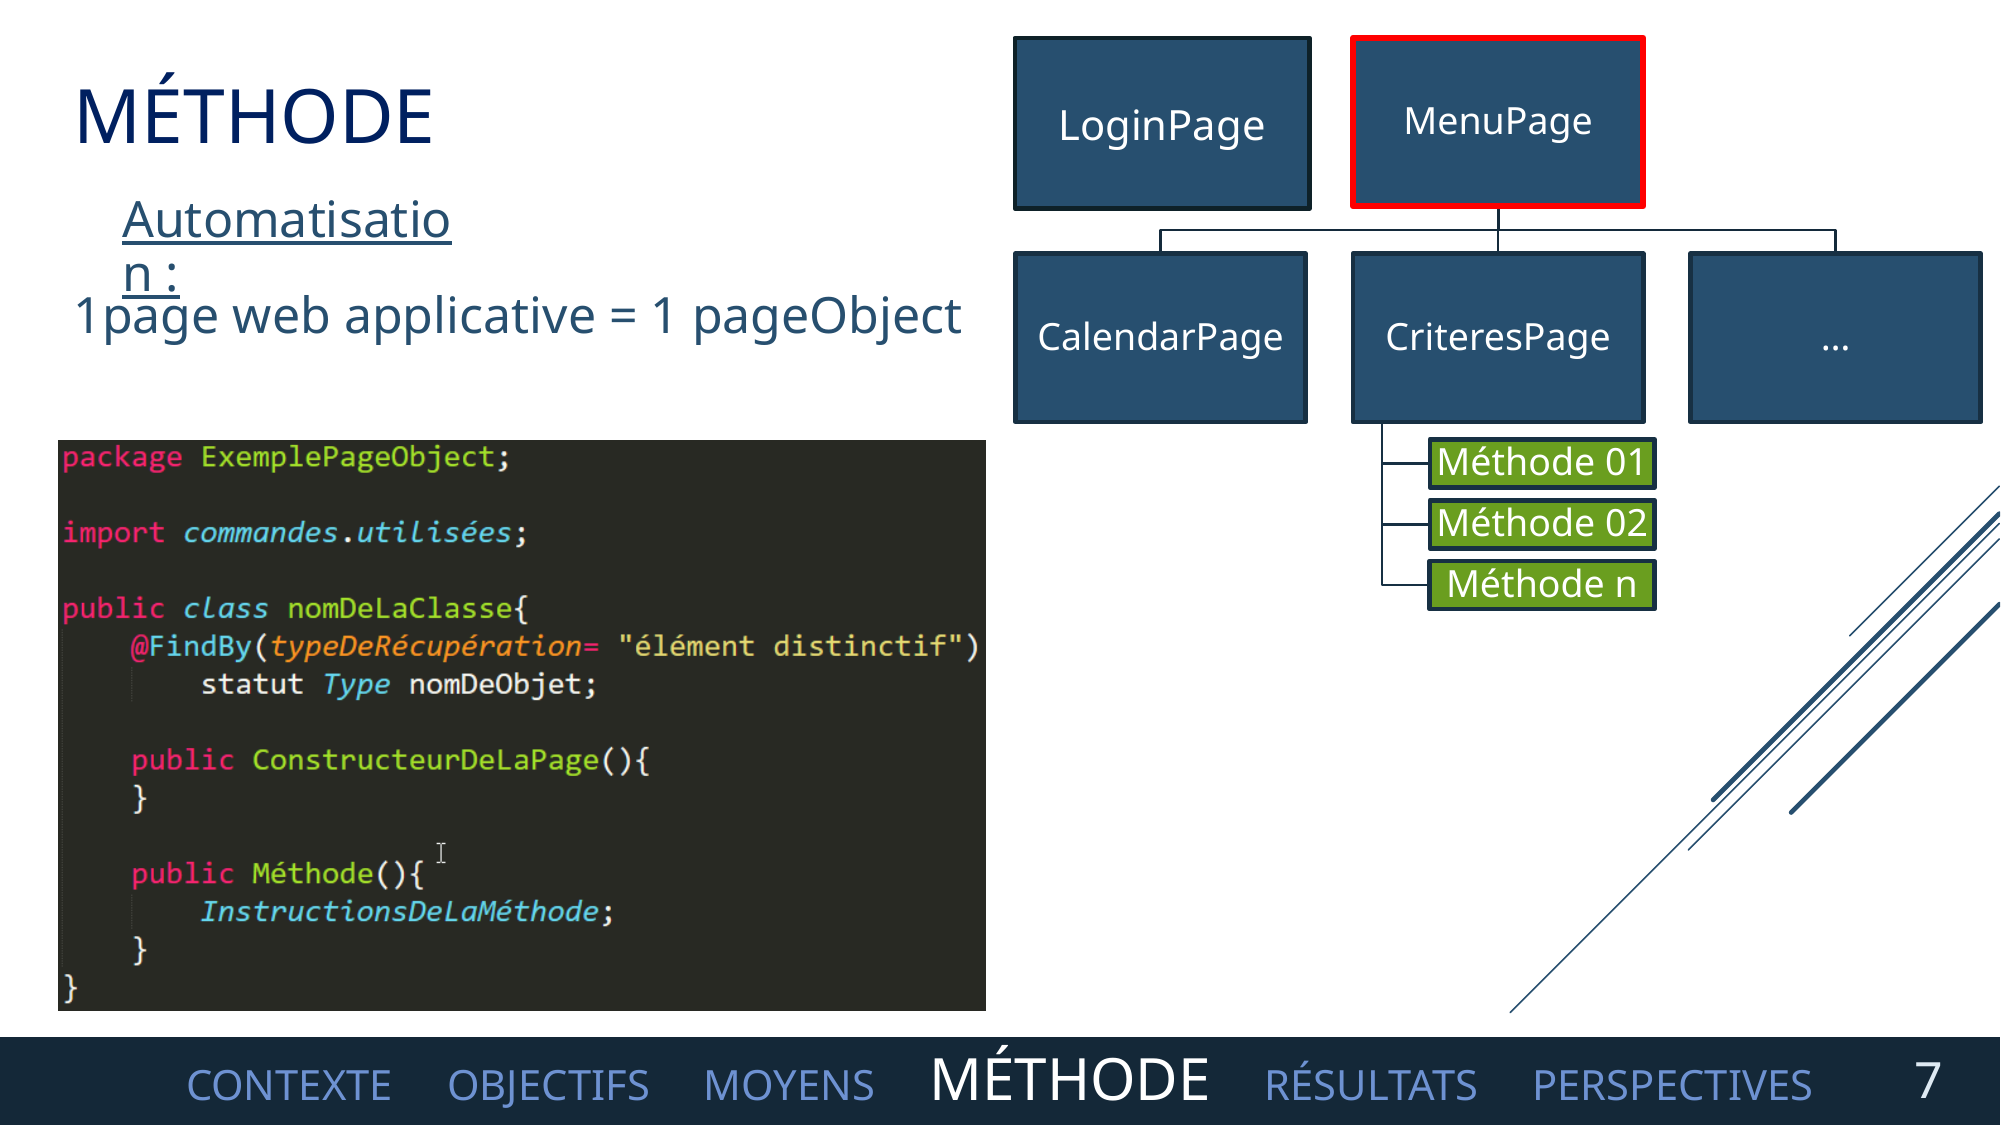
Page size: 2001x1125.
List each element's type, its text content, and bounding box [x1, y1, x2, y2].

text_box Automatisation : [107, 186, 483, 275]
text_box 7 [1899, 1048, 2000, 1115]
picture [58, 440, 986, 1011]
text_box CONTEXTE OBJECTIFS MOYENS MéTHODE RéSULTATS PERSPECTIVES [0, 1037, 2000, 1125]
text_box 1page web applicative = 1 pageObject [58, 282, 897, 371]
title Méthode [58, 60, 519, 171]
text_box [897, 37, 2000, 708]
